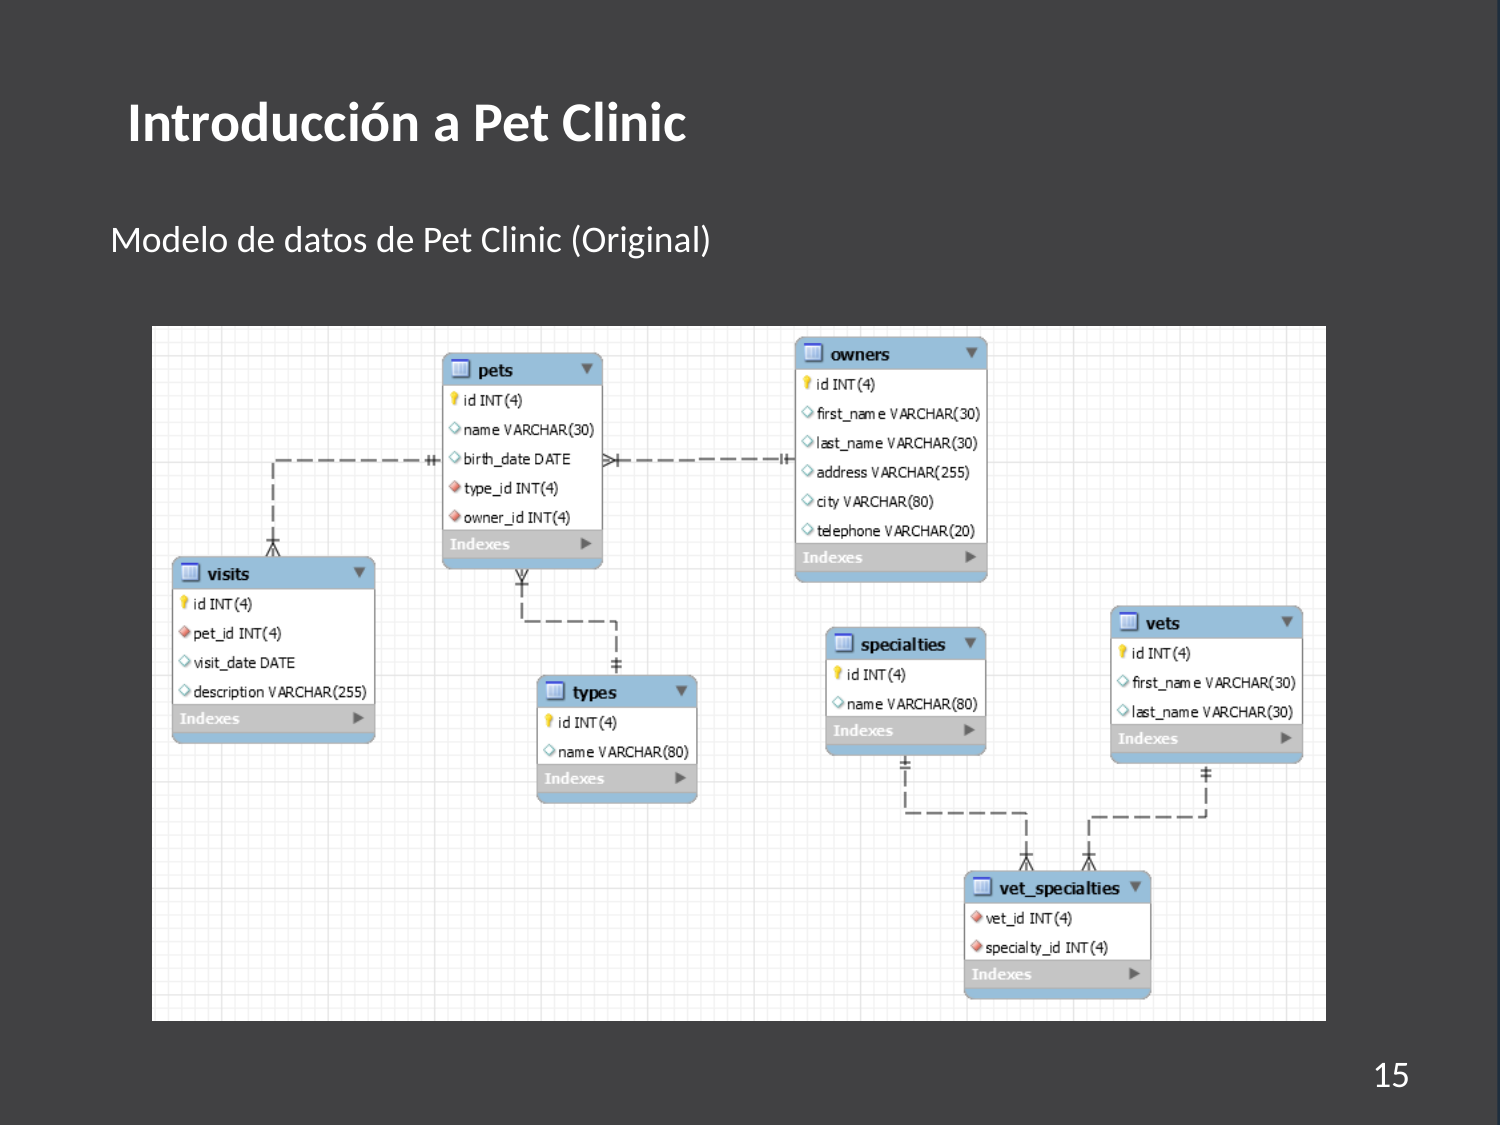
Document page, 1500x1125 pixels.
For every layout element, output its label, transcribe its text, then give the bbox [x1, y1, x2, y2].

text_box 15 [1281, 1042, 1425, 1103]
list Introducción a Pet Clinic [112, 78, 1329, 161]
picture [152, 326, 1326, 1021]
text_box Modelo de datos de Pet Clinic (Original) [95, 208, 1383, 268]
